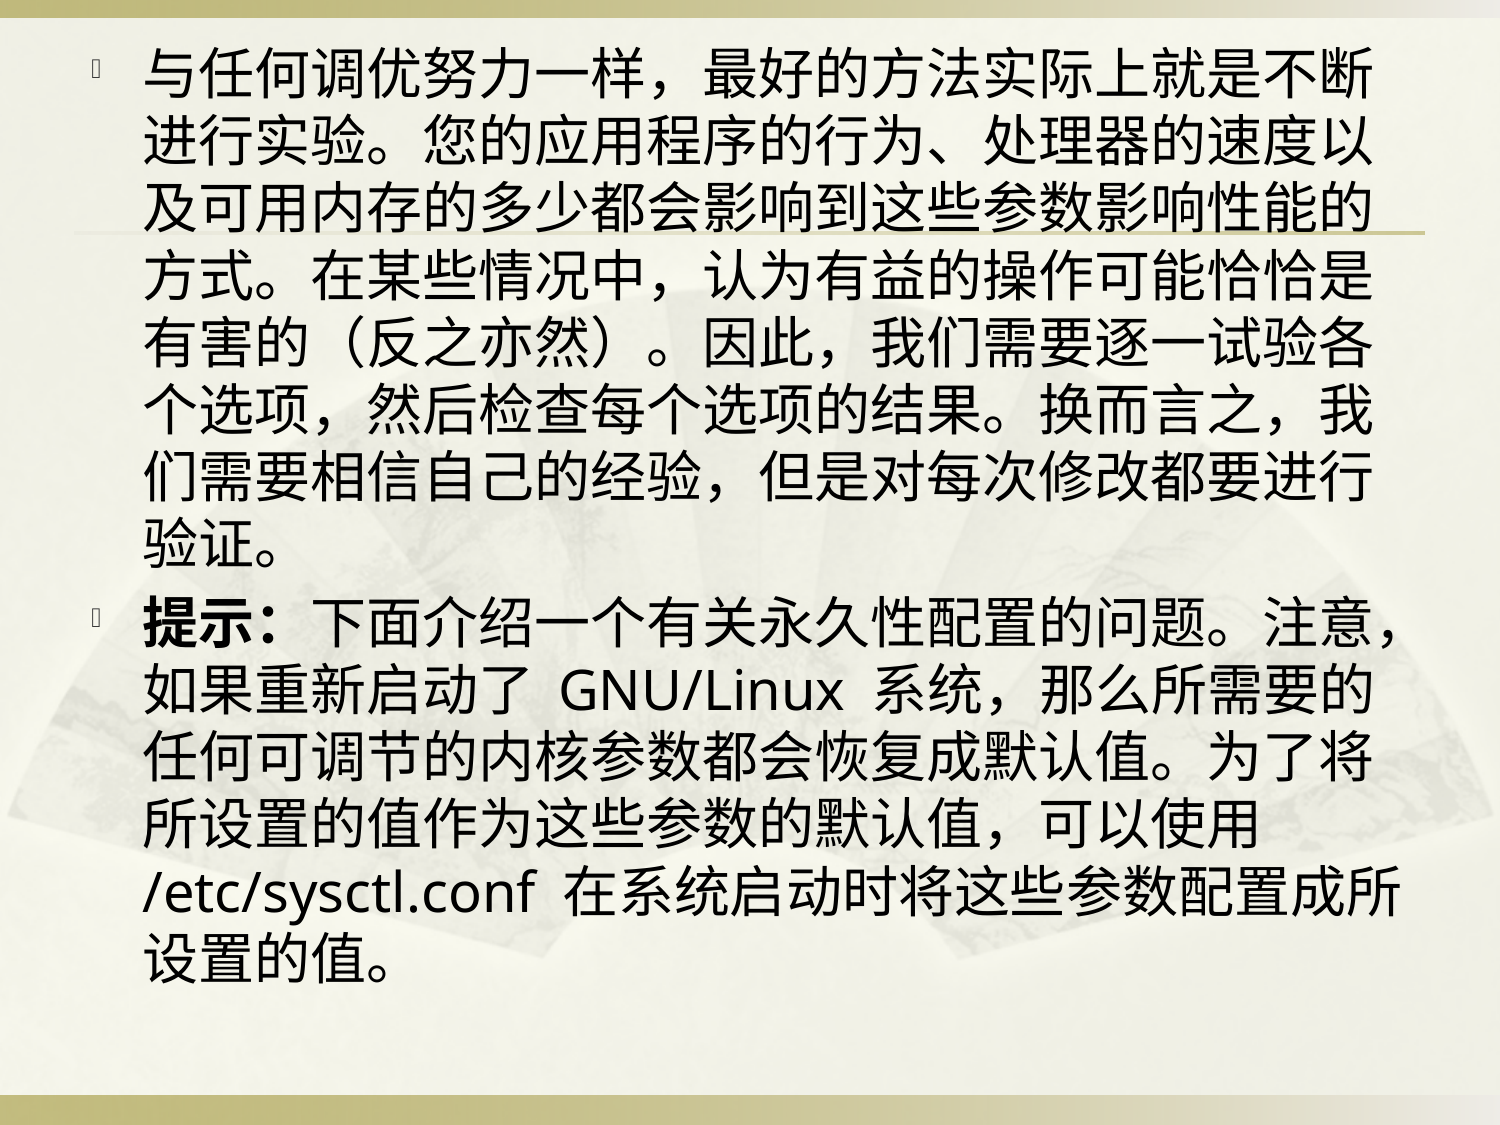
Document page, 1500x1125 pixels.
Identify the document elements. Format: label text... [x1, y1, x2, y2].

list 与任何调优努力一样，最好的方法实际上就是不断进行实验。您的应用程序的行为、处理器的速度以及可用内存的多少都会影响到这些参数影响性能的方式。在某些情况中，认为有益的操作可能恰恰是有害的（反之亦然）。因此，我们需要逐一试验各个选项，然后检查每个选项的结果。换而言之，我们需要相信自己的经验，但是对每次修改都要进行验证。 提示：下面介绍一个有关永久性配置的问题。注意，如果重新启动了 GNU/Linux 系统，那么所需要的任何可调节的内核参数都会恢复成默认值。为了将所设置的值作为这些参数的默认值，可以使用 /etc/sysctl.conf 在系统启动时将这些参数配置成所设置的值。 [76, 30, 1425, 1005]
